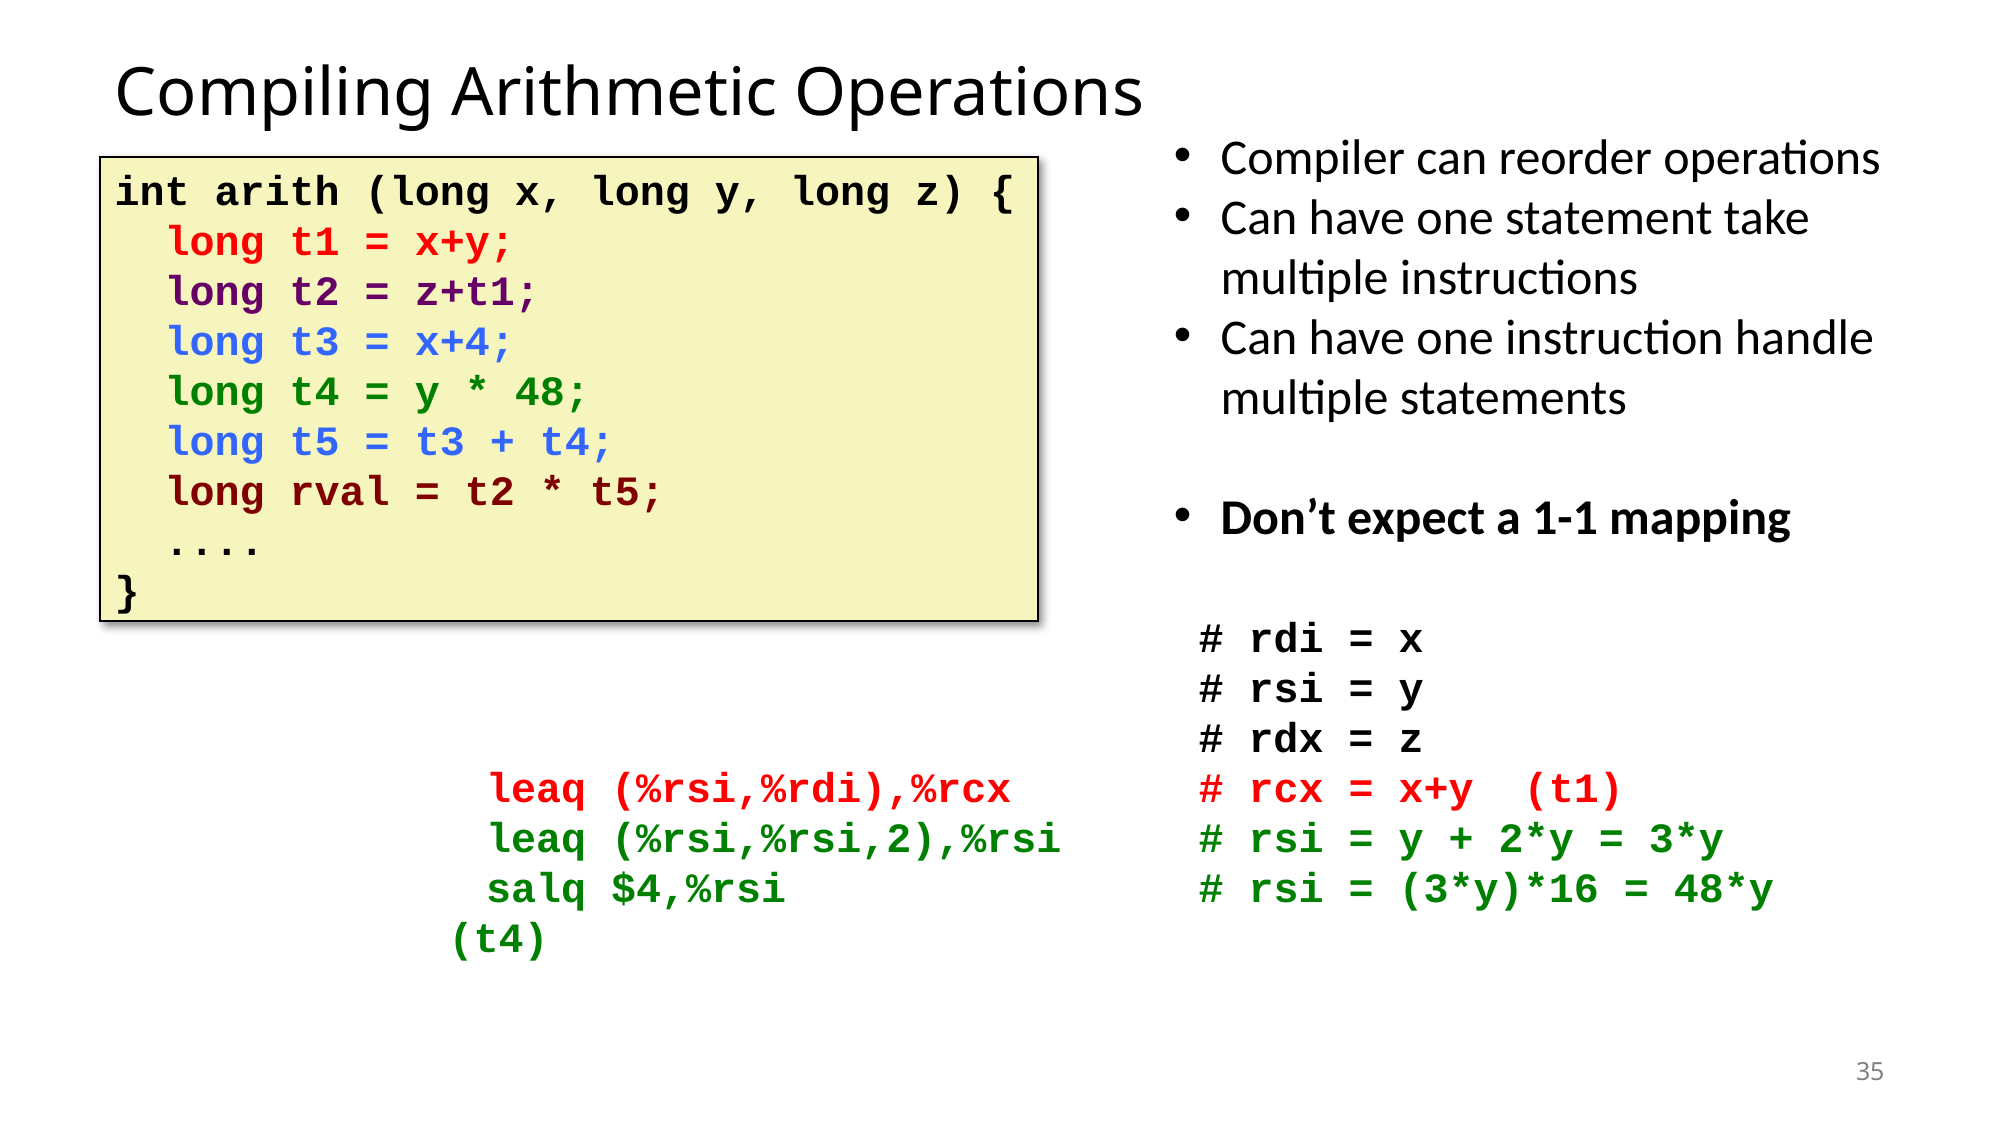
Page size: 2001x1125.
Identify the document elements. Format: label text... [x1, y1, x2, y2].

text_box # rdi = x # rsi = y # rdx = z leaq (%rsi,%rdi),%rcx # rcx = x+y (t1) leaq (%rsi,%rsi,2),%rsi # rsi = y + 2*y = 3*y salq $4,%rsi # rsi = (3*y)*16 = 48*y (t4) [433, 603, 1877, 969]
text_box Compiler can reorder operations Can have one statement take multiple instructions Can have one instruction handle multiple statements Don’t expect a 1-1 mapping [1158, 117, 1896, 552]
text_box int arith (long x, long y, long z) { long t1 = x+y; long t2 = z+t1; long t3 = x+4; long t4 = y * 48; long t5 = t3 + t4; long rval = t2 * t5; .... } [99, 156, 1038, 622]
slide_number 35 [1749, 1042, 1900, 1103]
title Compiling Arithmetic Operations [99, 37, 1900, 150]
